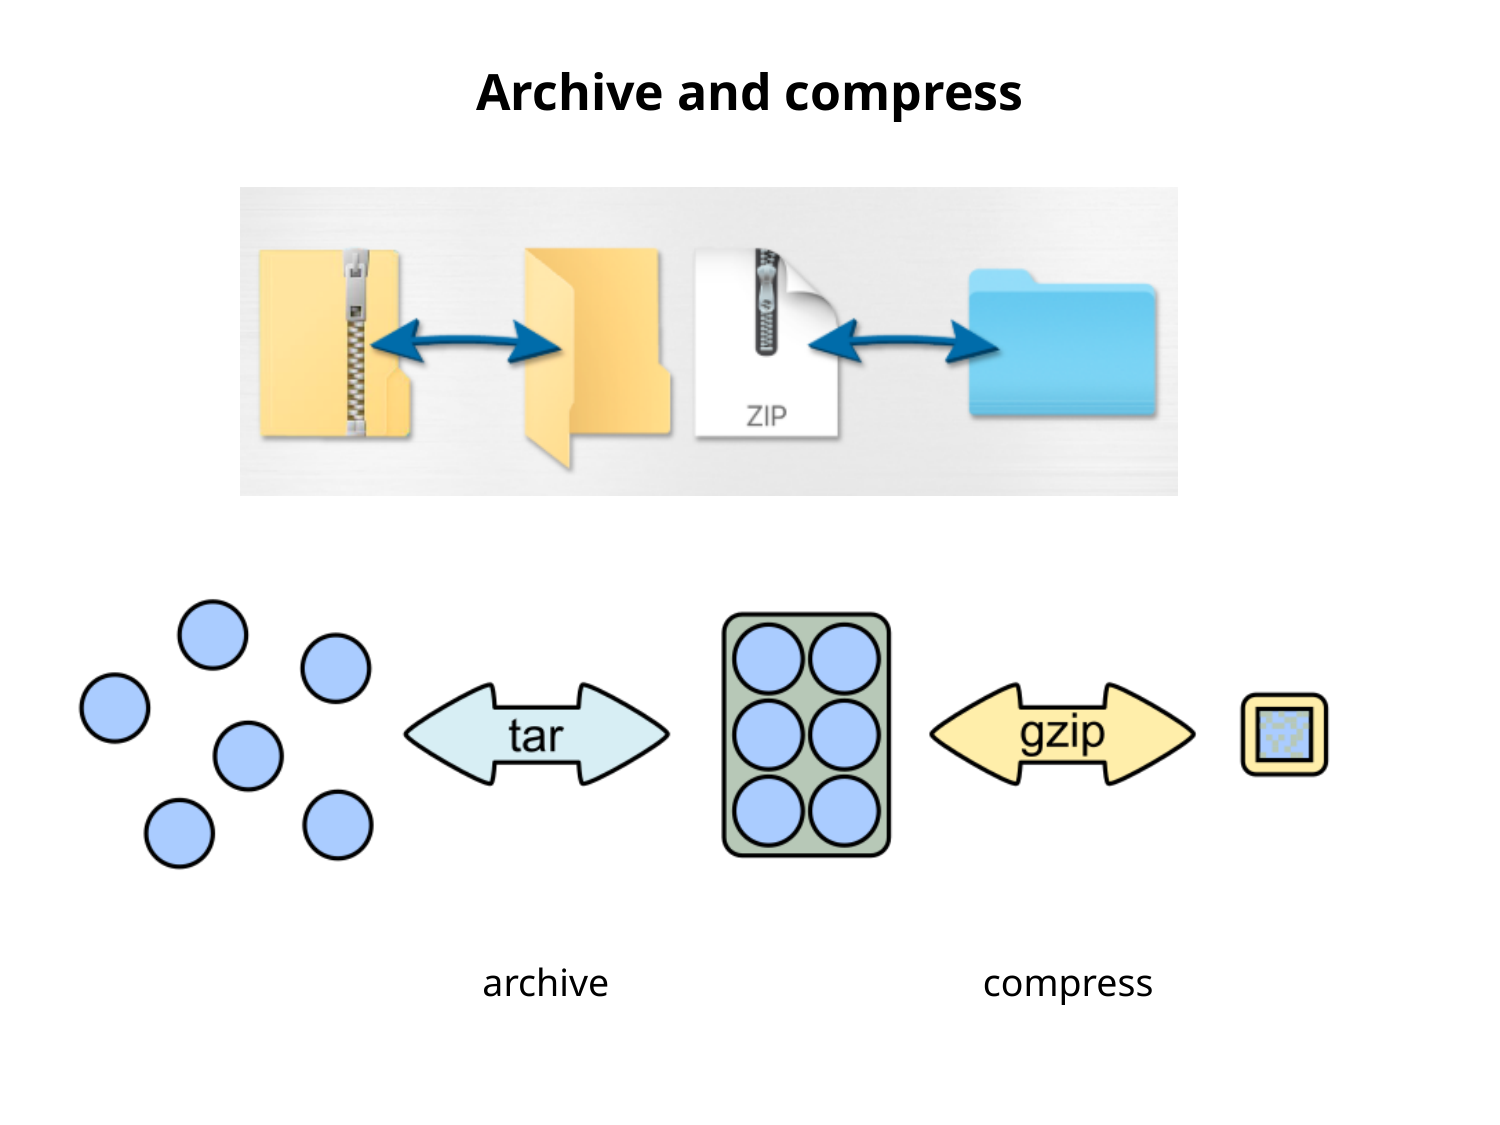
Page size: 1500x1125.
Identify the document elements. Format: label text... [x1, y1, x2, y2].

text_box compress [968, 951, 1169, 1012]
text_box archive [467, 951, 625, 1012]
text_box Archive and compress [461, 53, 1039, 129]
picture [239, 186, 1179, 496]
picture [46, 561, 1371, 907]
